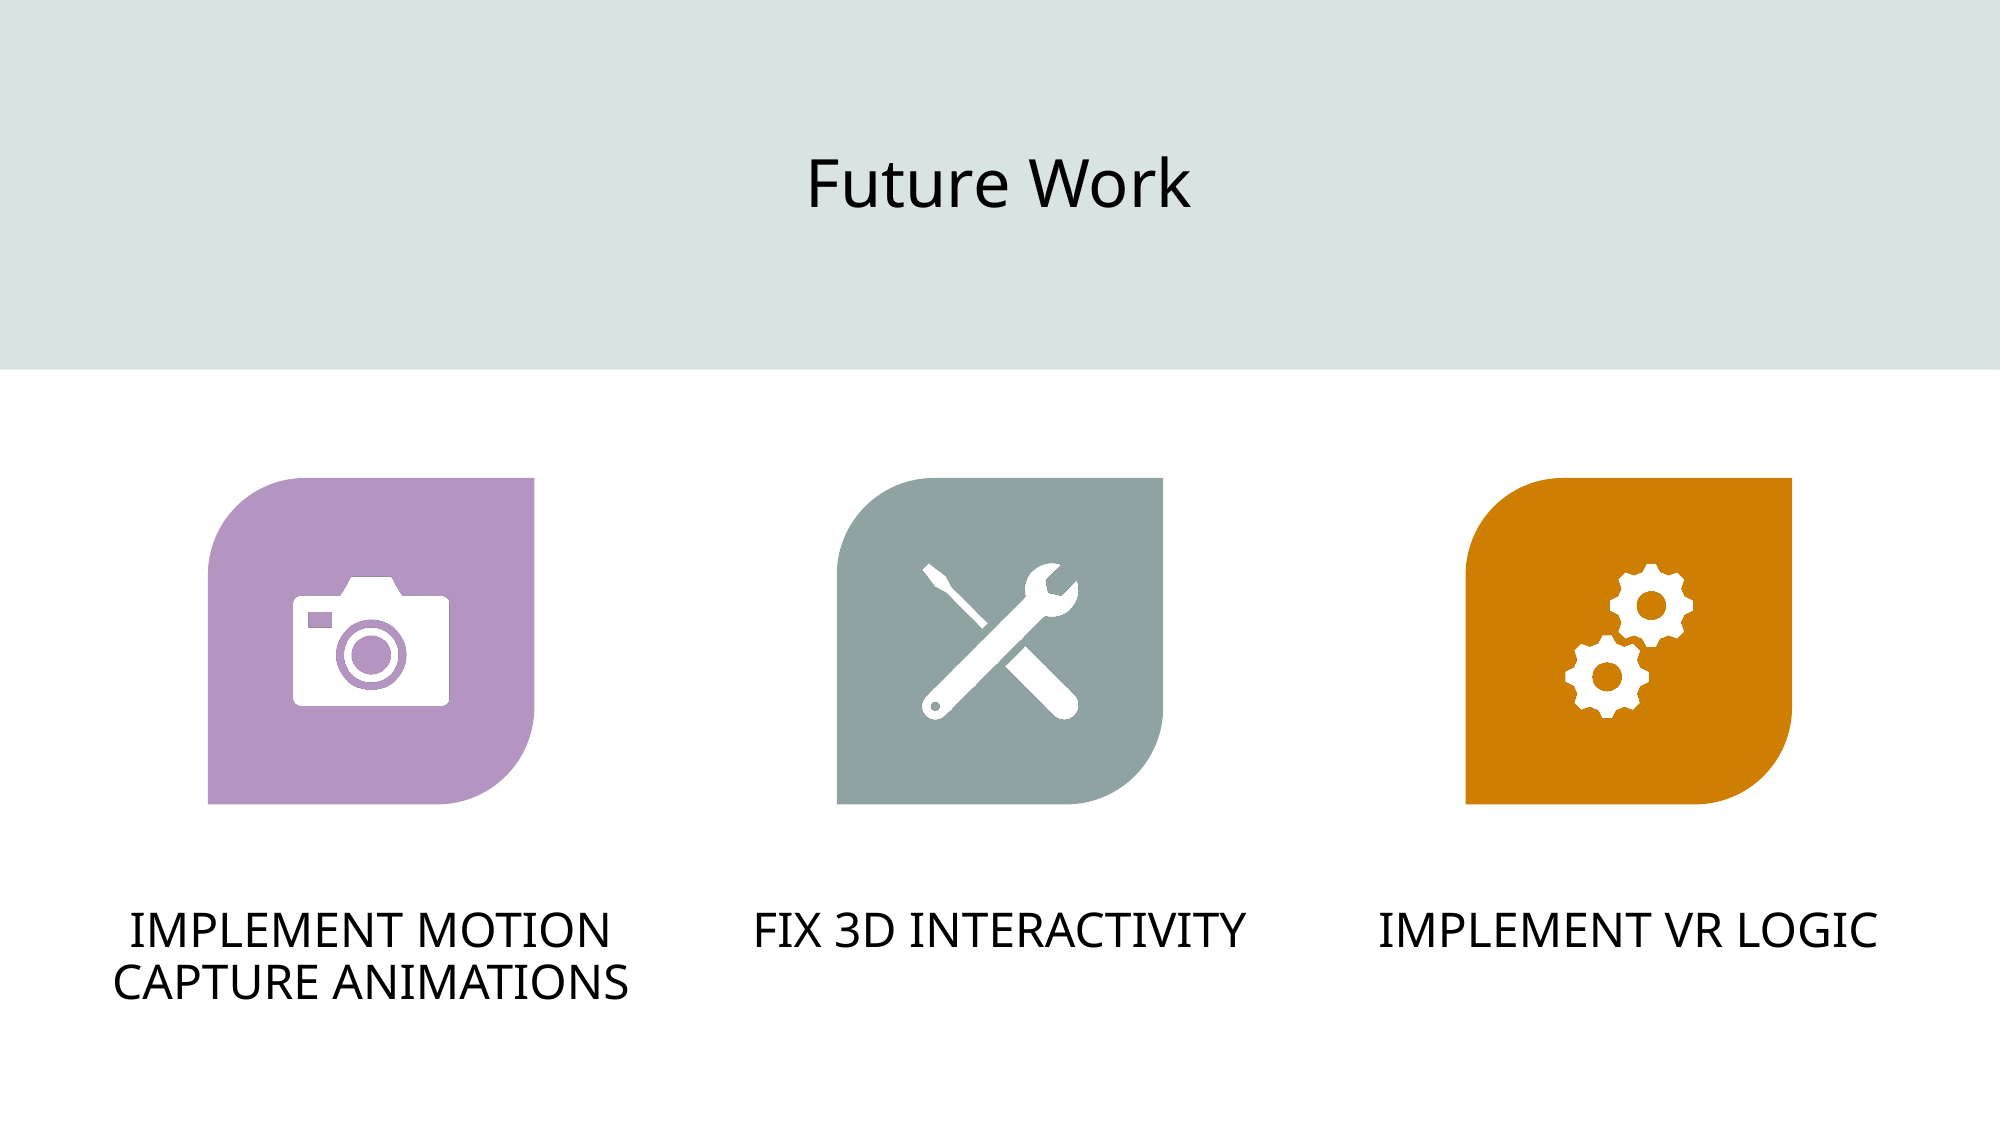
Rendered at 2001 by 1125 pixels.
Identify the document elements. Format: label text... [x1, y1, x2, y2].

title Future Work [176, 88, 1822, 274]
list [88, 466, 1912, 1037]
text_box [0, 369, 2000, 1125]
text_box [0, 0, 2000, 369]
